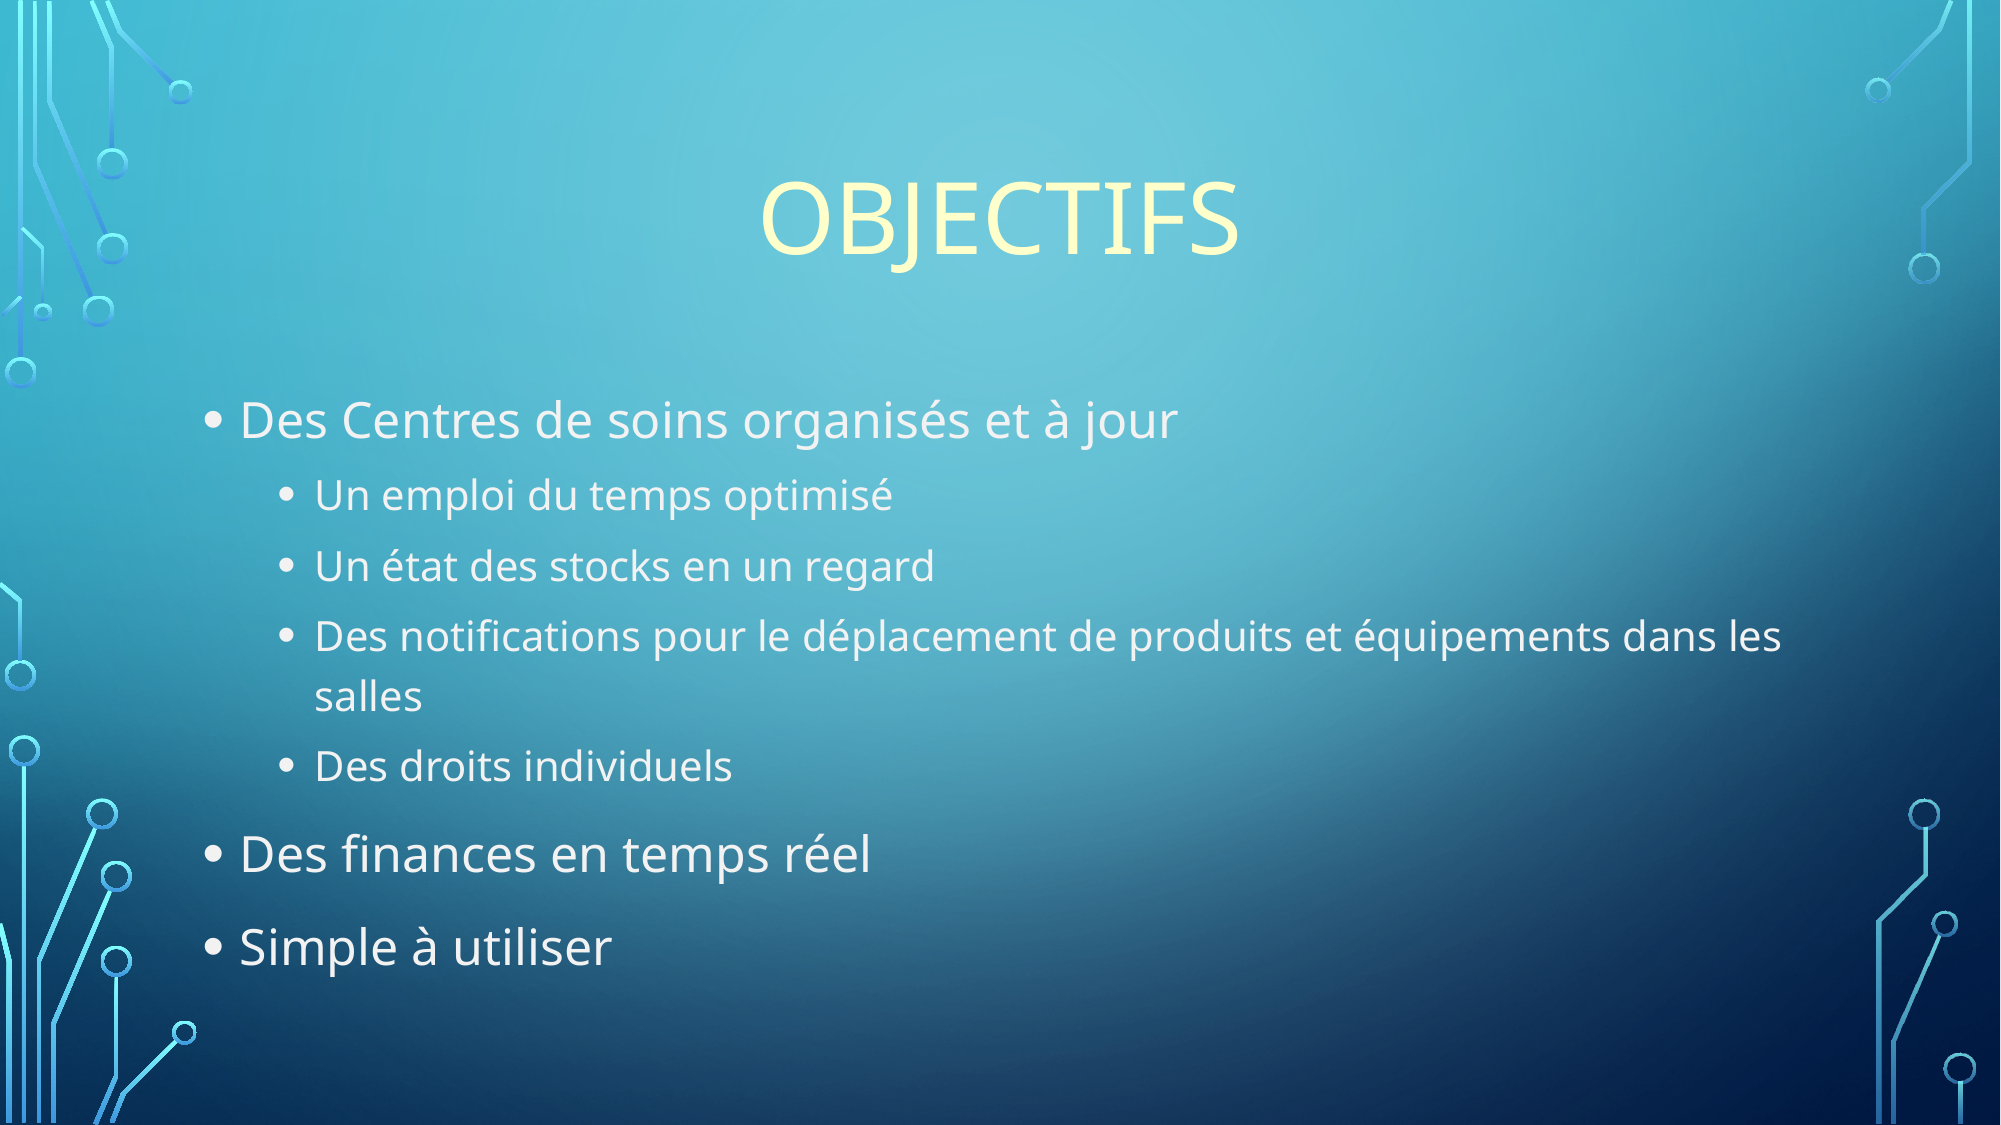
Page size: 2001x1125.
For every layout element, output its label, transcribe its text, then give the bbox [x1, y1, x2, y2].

title Objectifs [187, 101, 1813, 344]
list Des Centres de soins organisés et à jour Un emploi du temps optimisé Un état des stocks en un regard Des notifications pour le déplacement de produits et équipements dans les salles Des droits individuels Des finances en temps réel Simple à utiliser [187, 369, 1813, 950]
